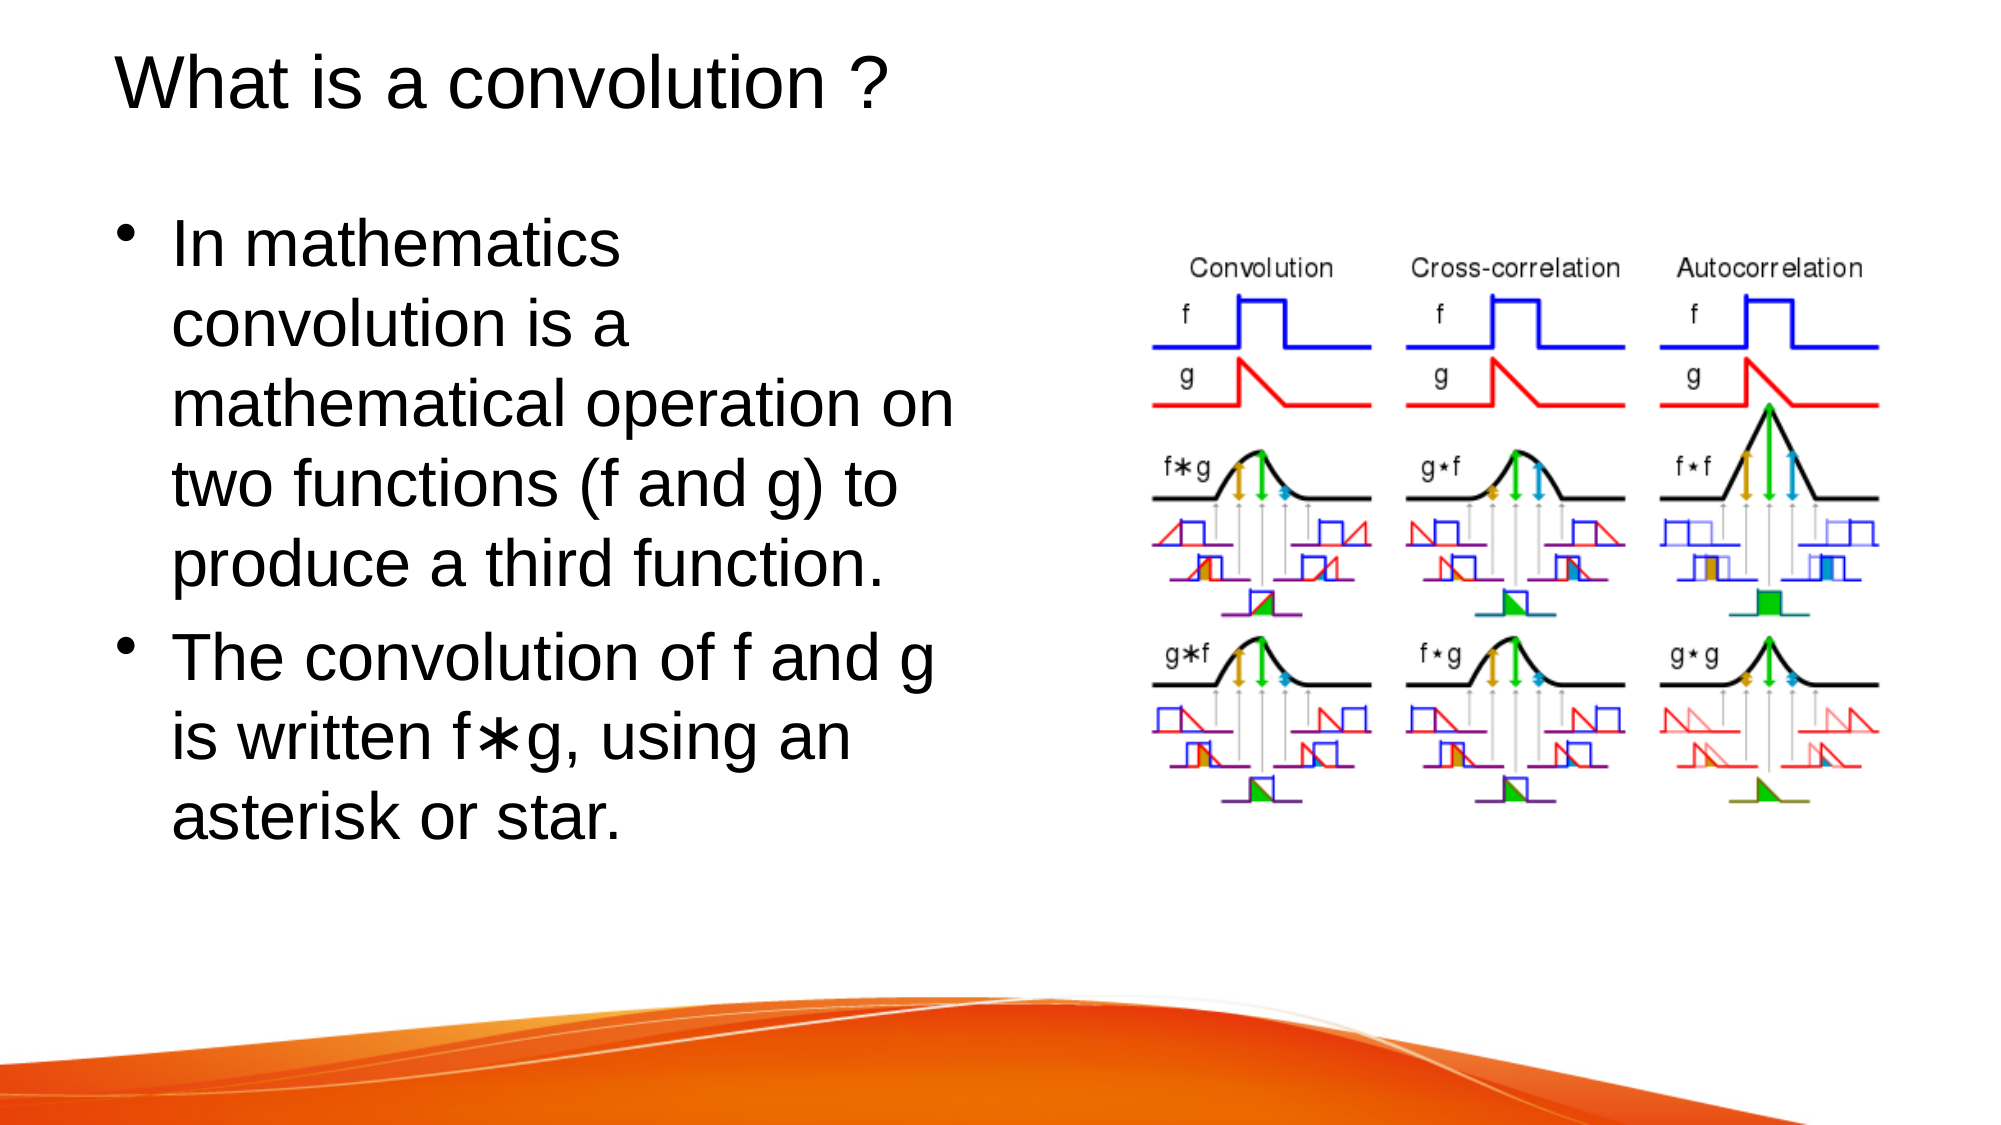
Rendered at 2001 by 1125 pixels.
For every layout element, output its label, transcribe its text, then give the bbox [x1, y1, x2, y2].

list In mathematics convolution is a mathematical operation on two functions (f and g) to produce a third function. The convolution of f and g is written f∗g, using an asterisk or star. [99, 192, 984, 1006]
picture [0, 0, 2000, 1125]
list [1147, 251, 1885, 810]
title What is a convolution ? [99, 30, 1901, 127]
